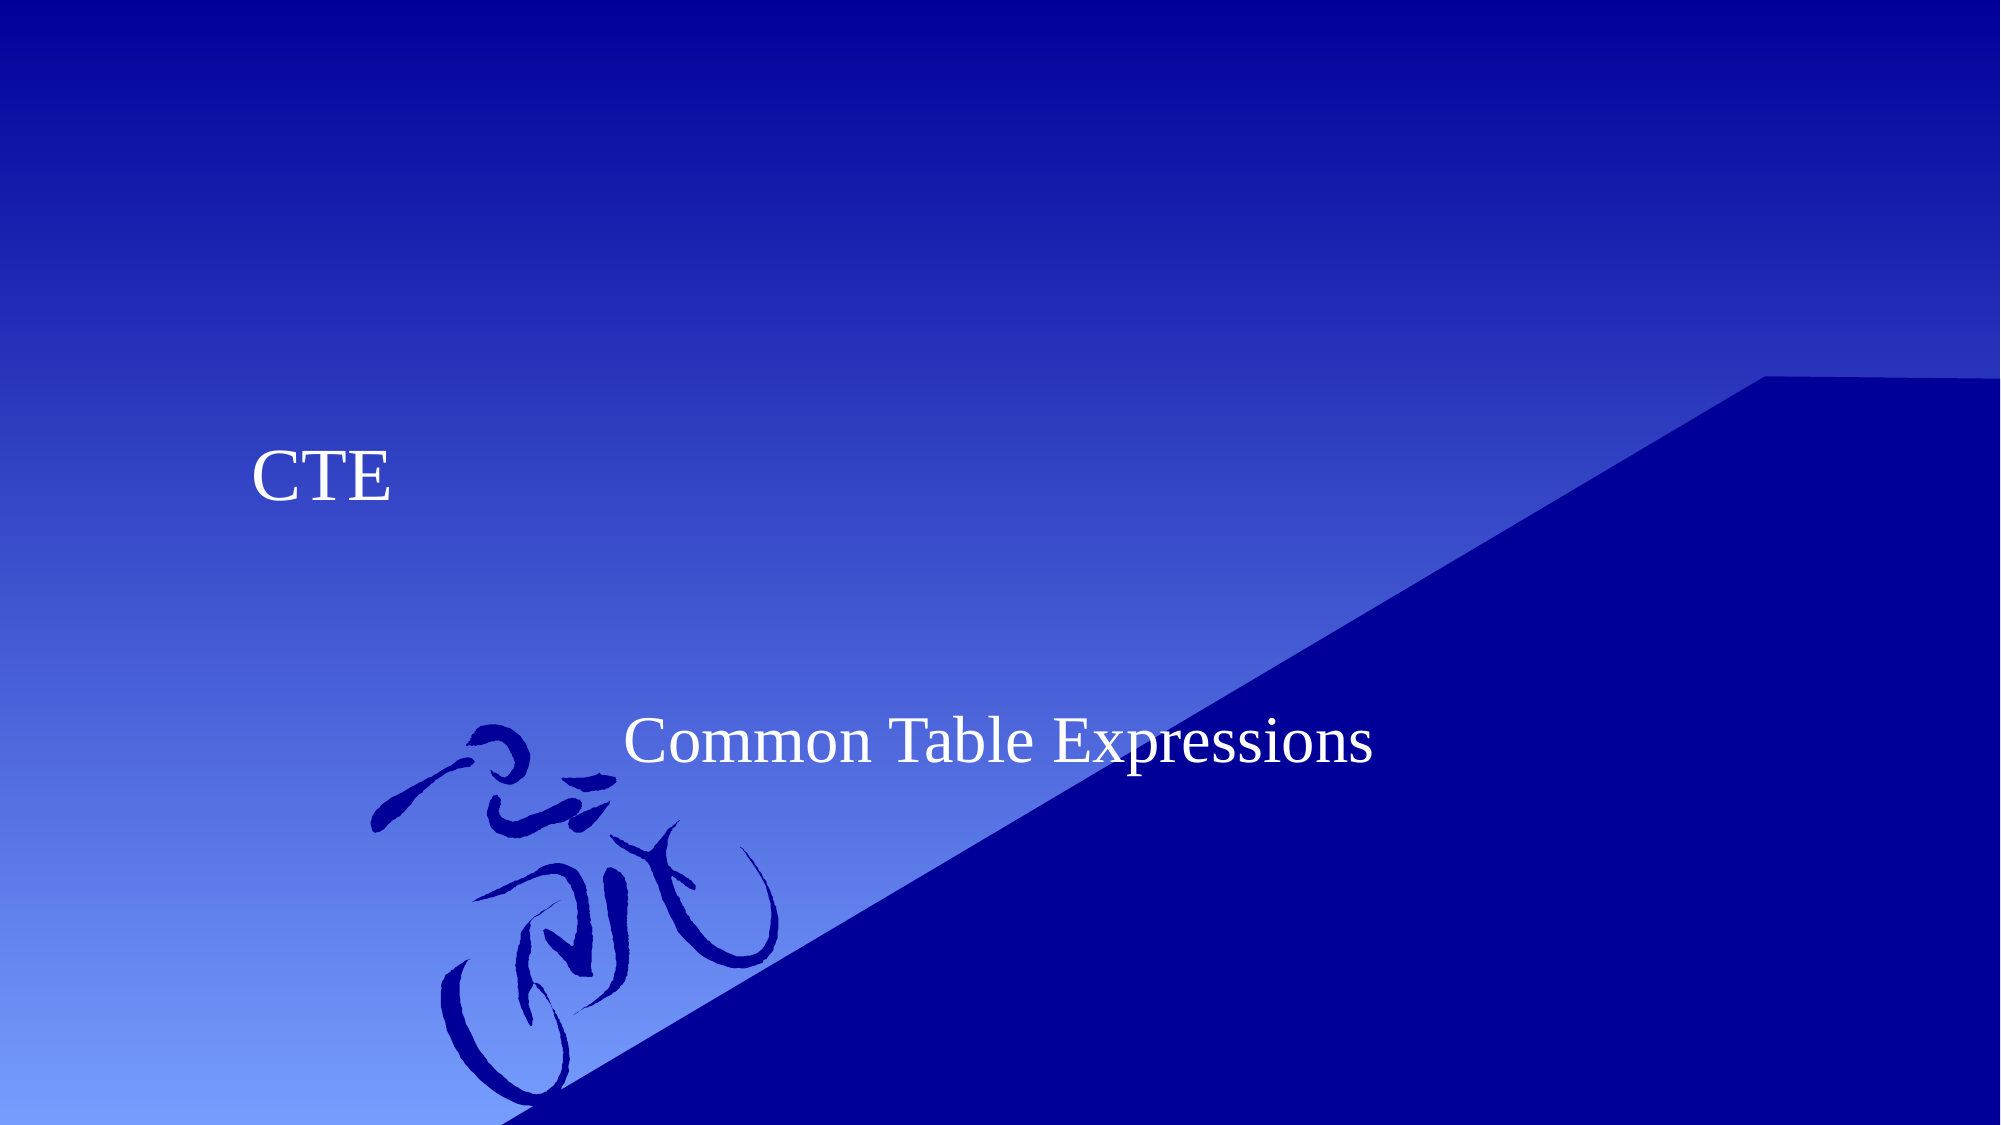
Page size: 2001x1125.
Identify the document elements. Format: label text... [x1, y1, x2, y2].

subtitle Common Table Expressions [299, 637, 1701, 835]
title CTE [86, 349, 1930, 592]
